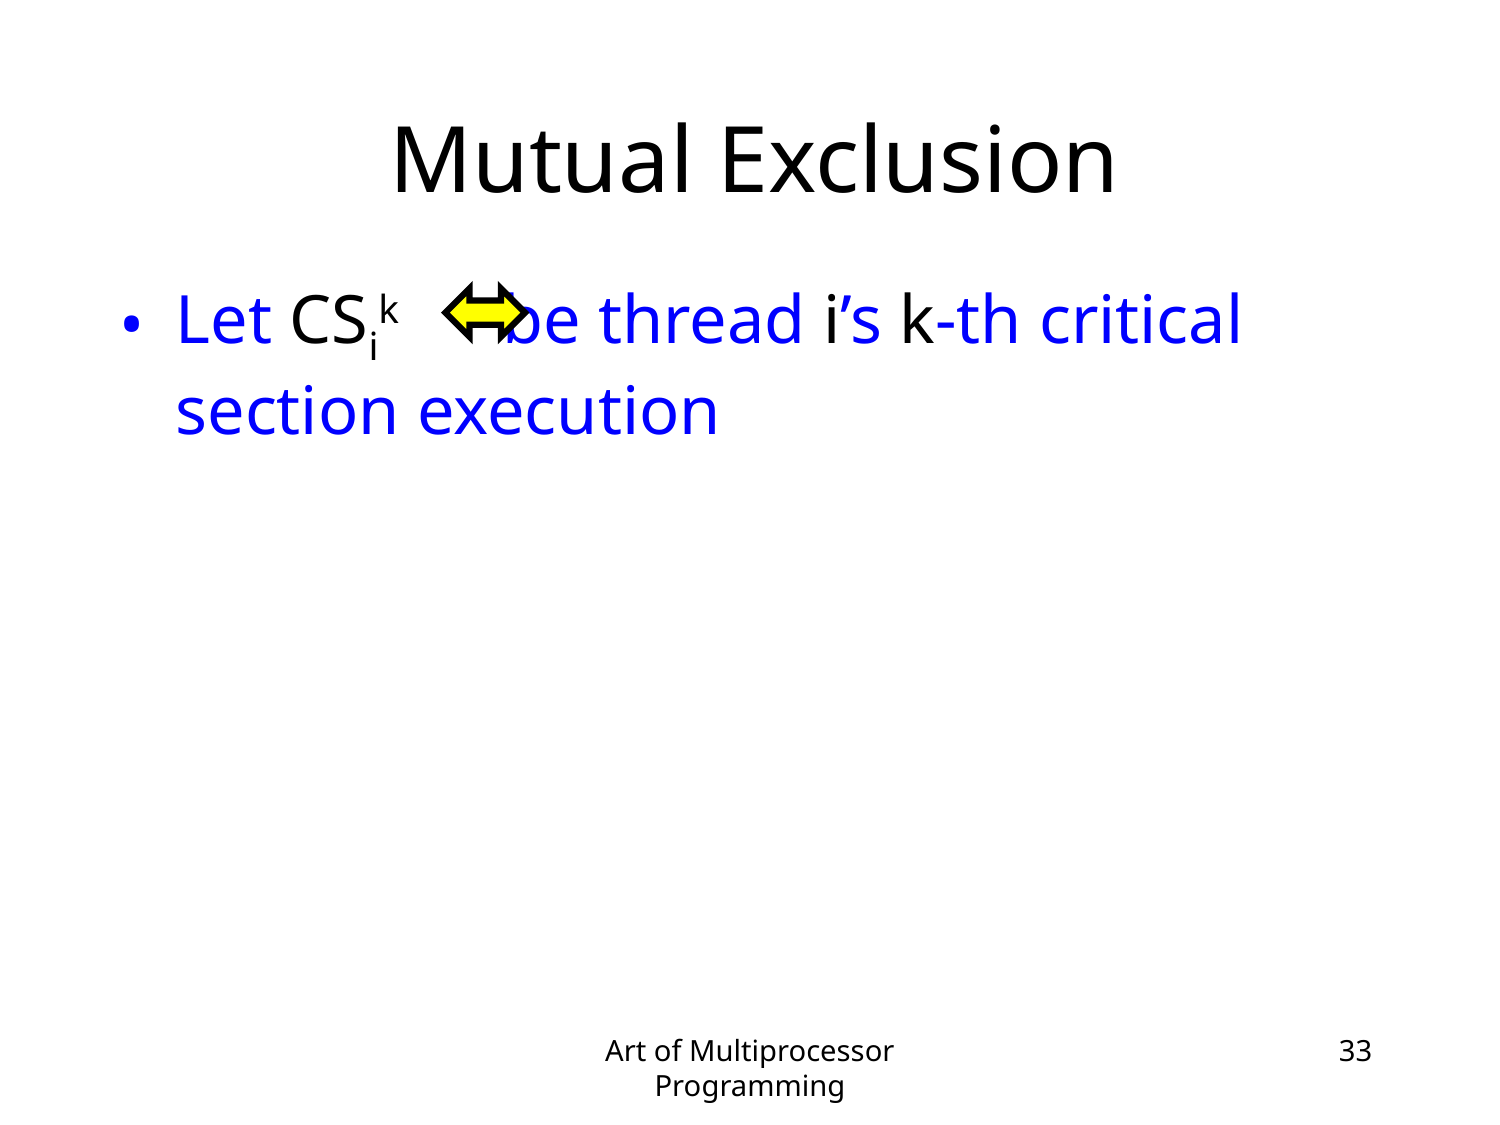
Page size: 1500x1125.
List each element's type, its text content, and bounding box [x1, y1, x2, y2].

text_box Art of Multiprocessor Programming [512, 1024, 988, 1100]
title Mutual Exclusion [117, 62, 1393, 250]
list Let CSik be thread i’s k-th critical section execution [104, 269, 1460, 951]
picture [416, 416, 438, 438]
text_box [445, 288, 526, 337]
text_box ‹#› [1074, 1024, 1388, 1100]
